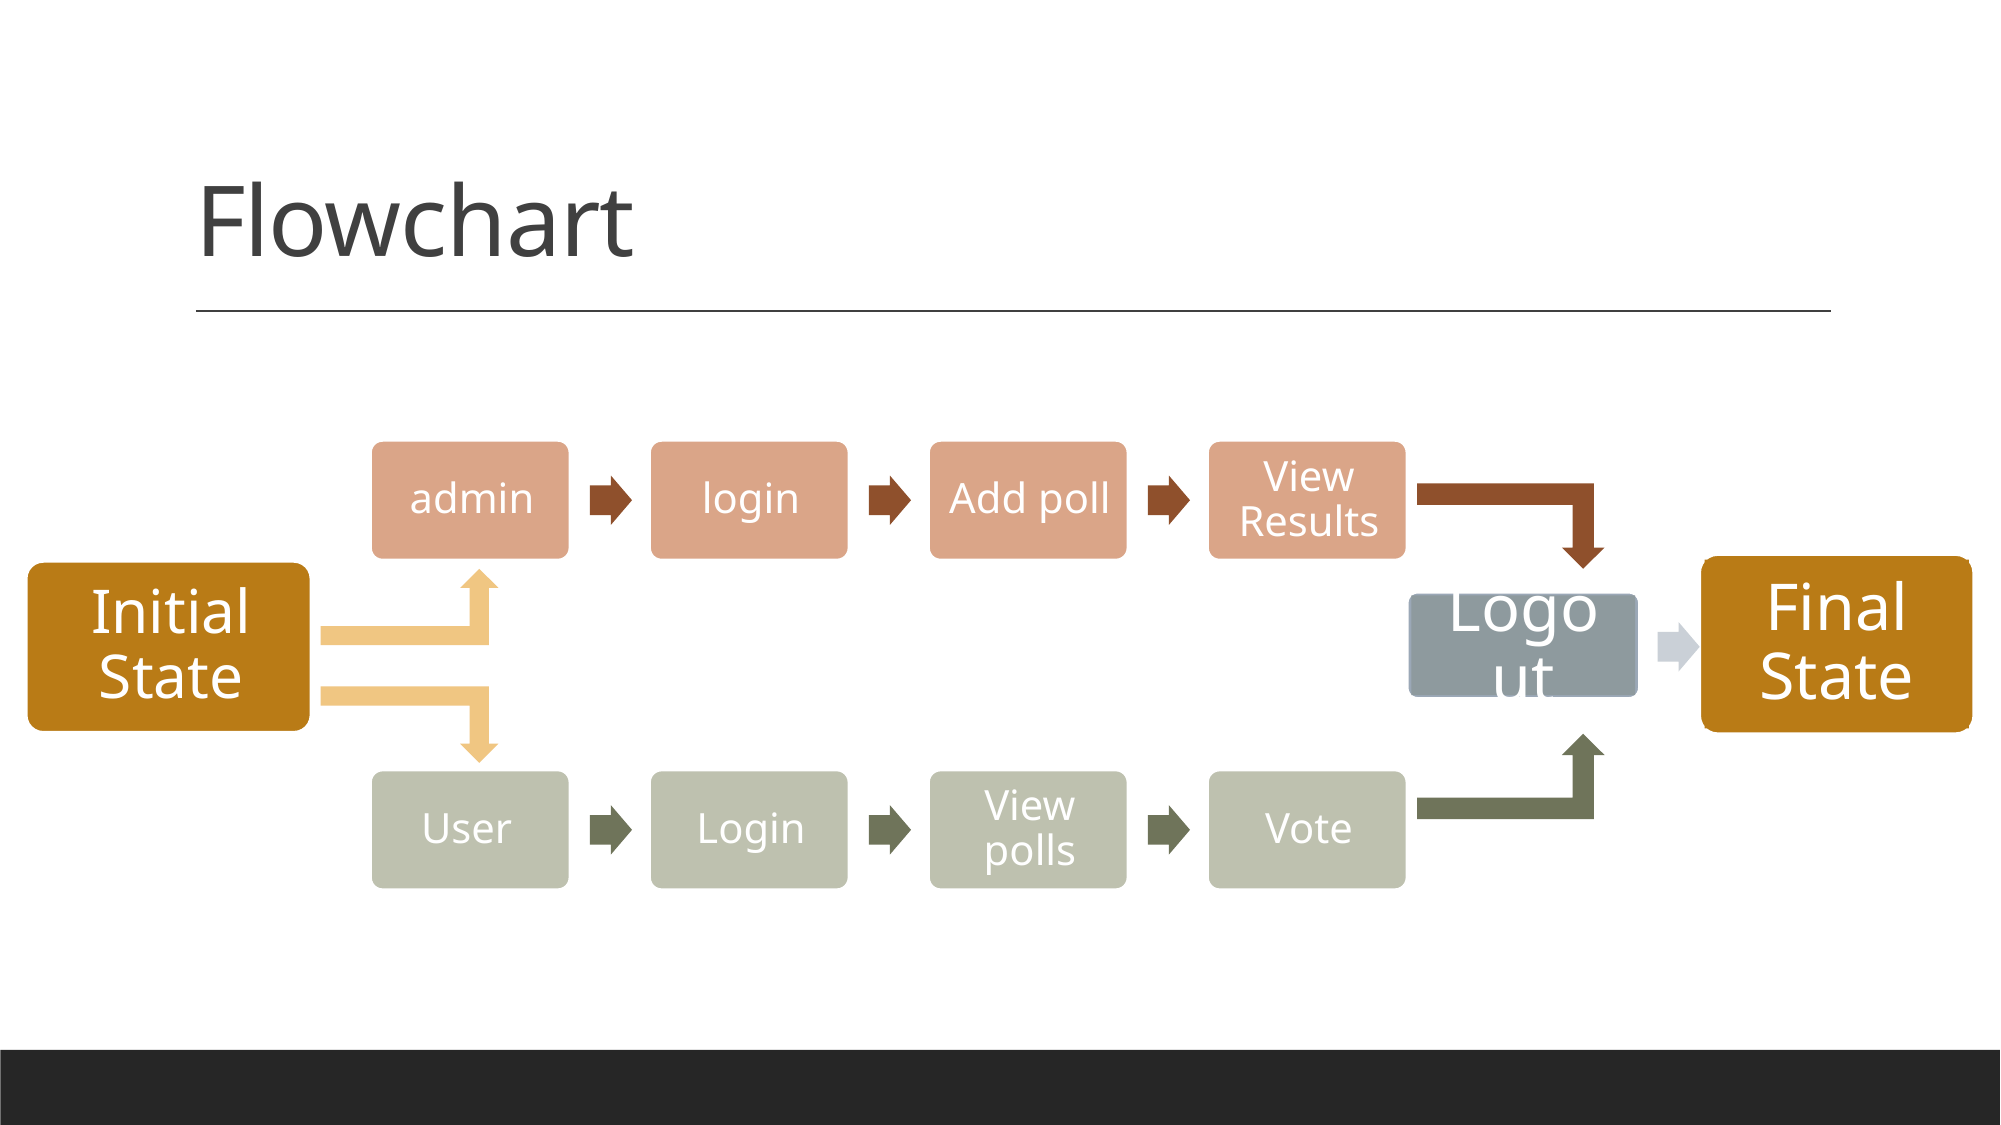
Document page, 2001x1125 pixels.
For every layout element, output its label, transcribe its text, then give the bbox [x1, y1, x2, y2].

text_box [1417, 732, 1606, 821]
text_box [459, 722, 500, 759]
title Flowchart [180, 47, 1830, 285]
text_box [319, 685, 366, 707]
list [369, 286, 1408, 714]
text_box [25, 521, 312, 773]
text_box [1699, 554, 1975, 735]
text_box [319, 624, 366, 647]
text_box [1417, 482, 1606, 570]
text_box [1406, 591, 1640, 699]
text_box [369, 762, 1408, 898]
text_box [1656, 621, 1701, 672]
